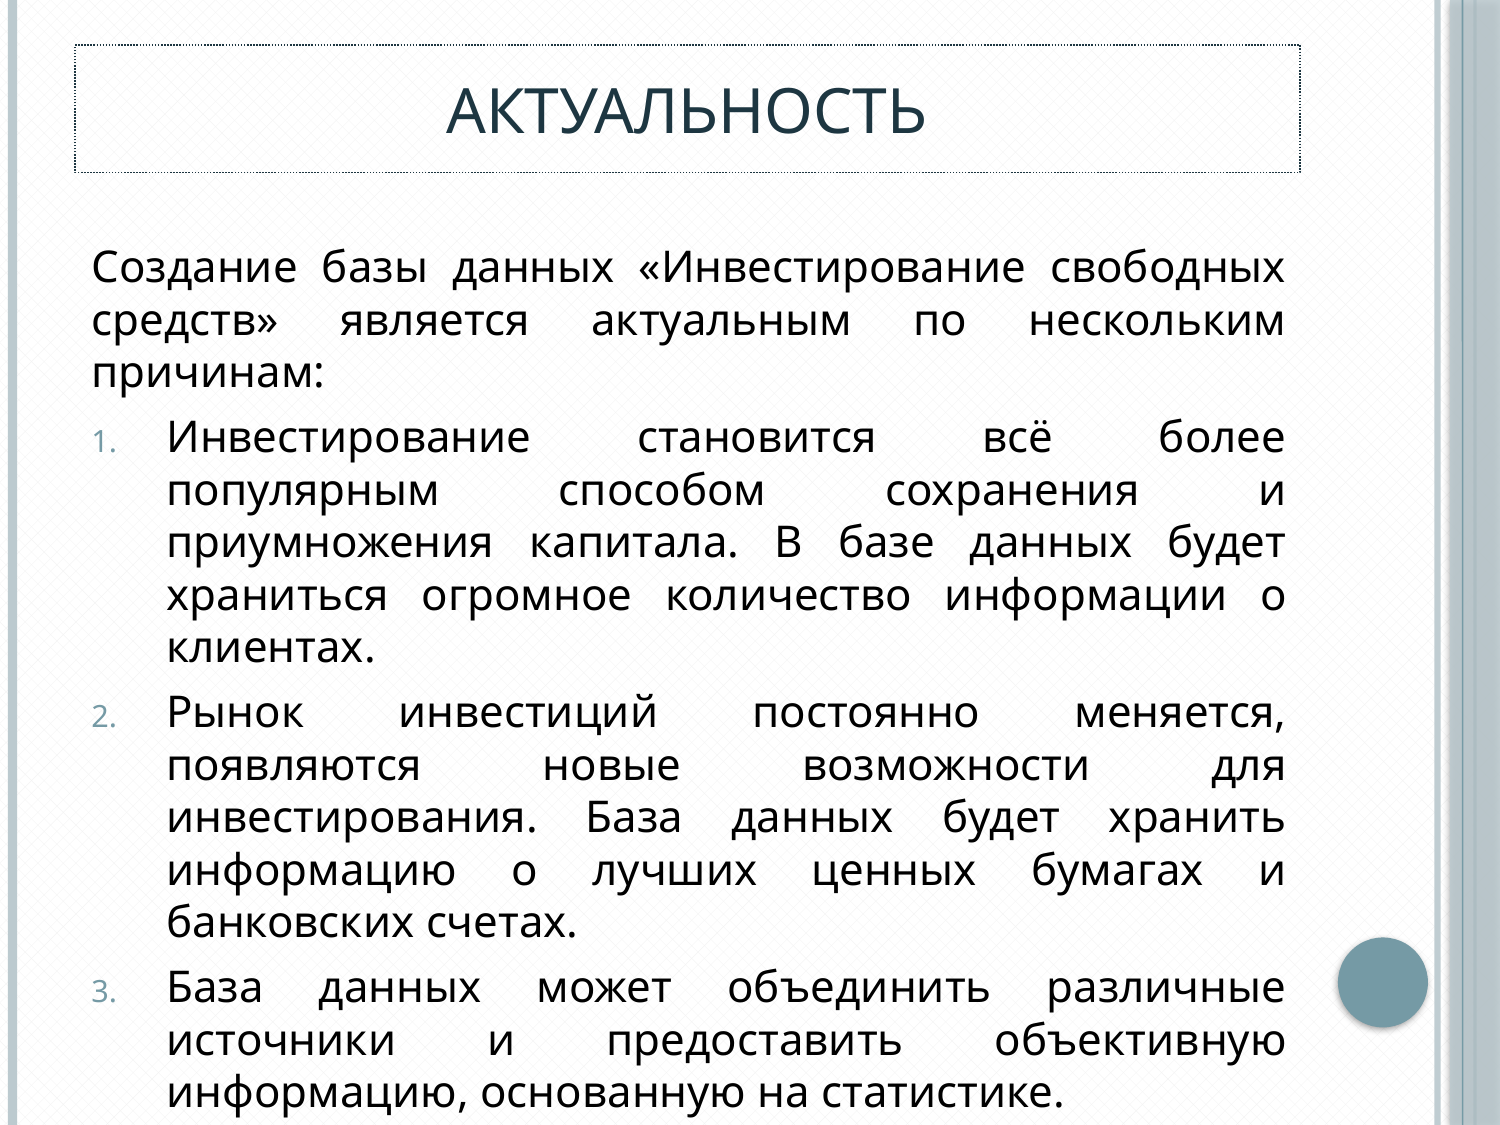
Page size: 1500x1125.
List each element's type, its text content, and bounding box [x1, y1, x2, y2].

title Актуальность [75, 45, 1300, 173]
list Создание базы данных «Инвестирование свободных средств» является актуальным по нескольким причинам: Инвестирование становится всё более популярным способом сохранения и приумножения капитала. В базе данных будет храниться огромное количество информации о клиентах. Рынок инвестиций постоянно меняется, появляются новые возможности для инвестирования. База данных будет хранить информацию о лучших ценных бумагах и банковских счетах. База данных может объединить различные источники и предоставить объективную информацию, основанную на статистике. [76, 231, 1302, 1032]
